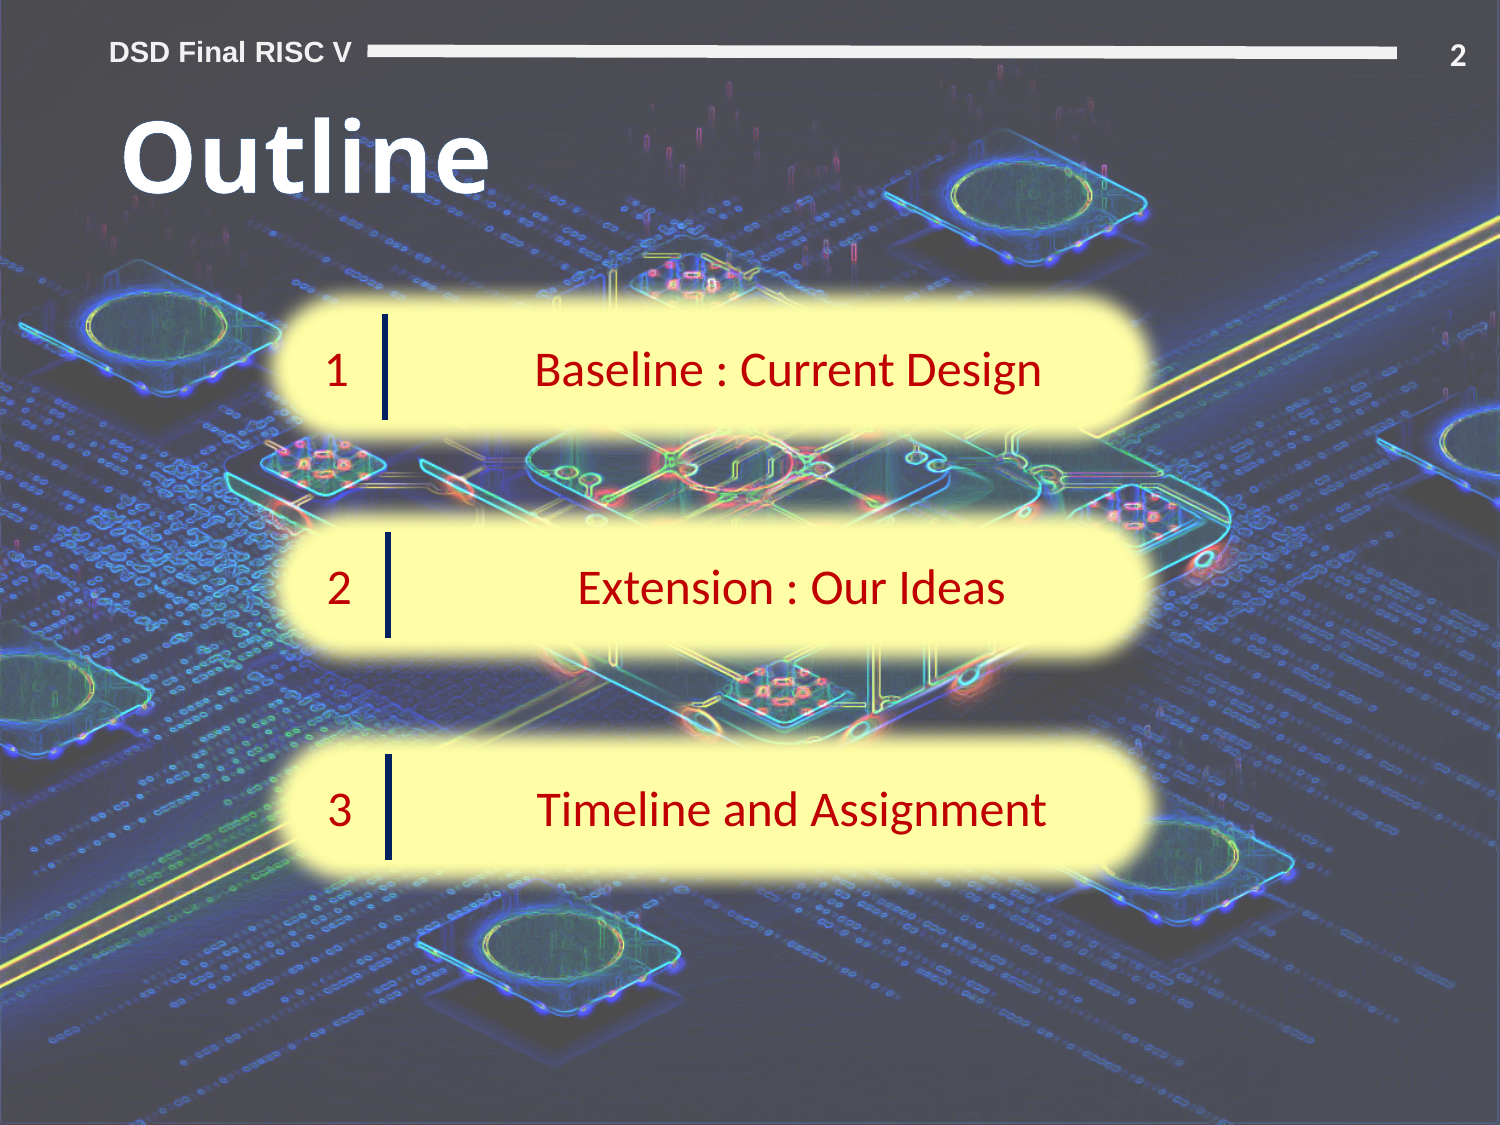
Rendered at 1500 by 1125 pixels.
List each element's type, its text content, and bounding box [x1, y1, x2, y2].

title Outline [103, 82, 1397, 240]
slide_number 2 [1144, 22, 1482, 83]
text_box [256, 719, 1190, 896]
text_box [253, 278, 1187, 456]
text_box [256, 497, 1189, 674]
